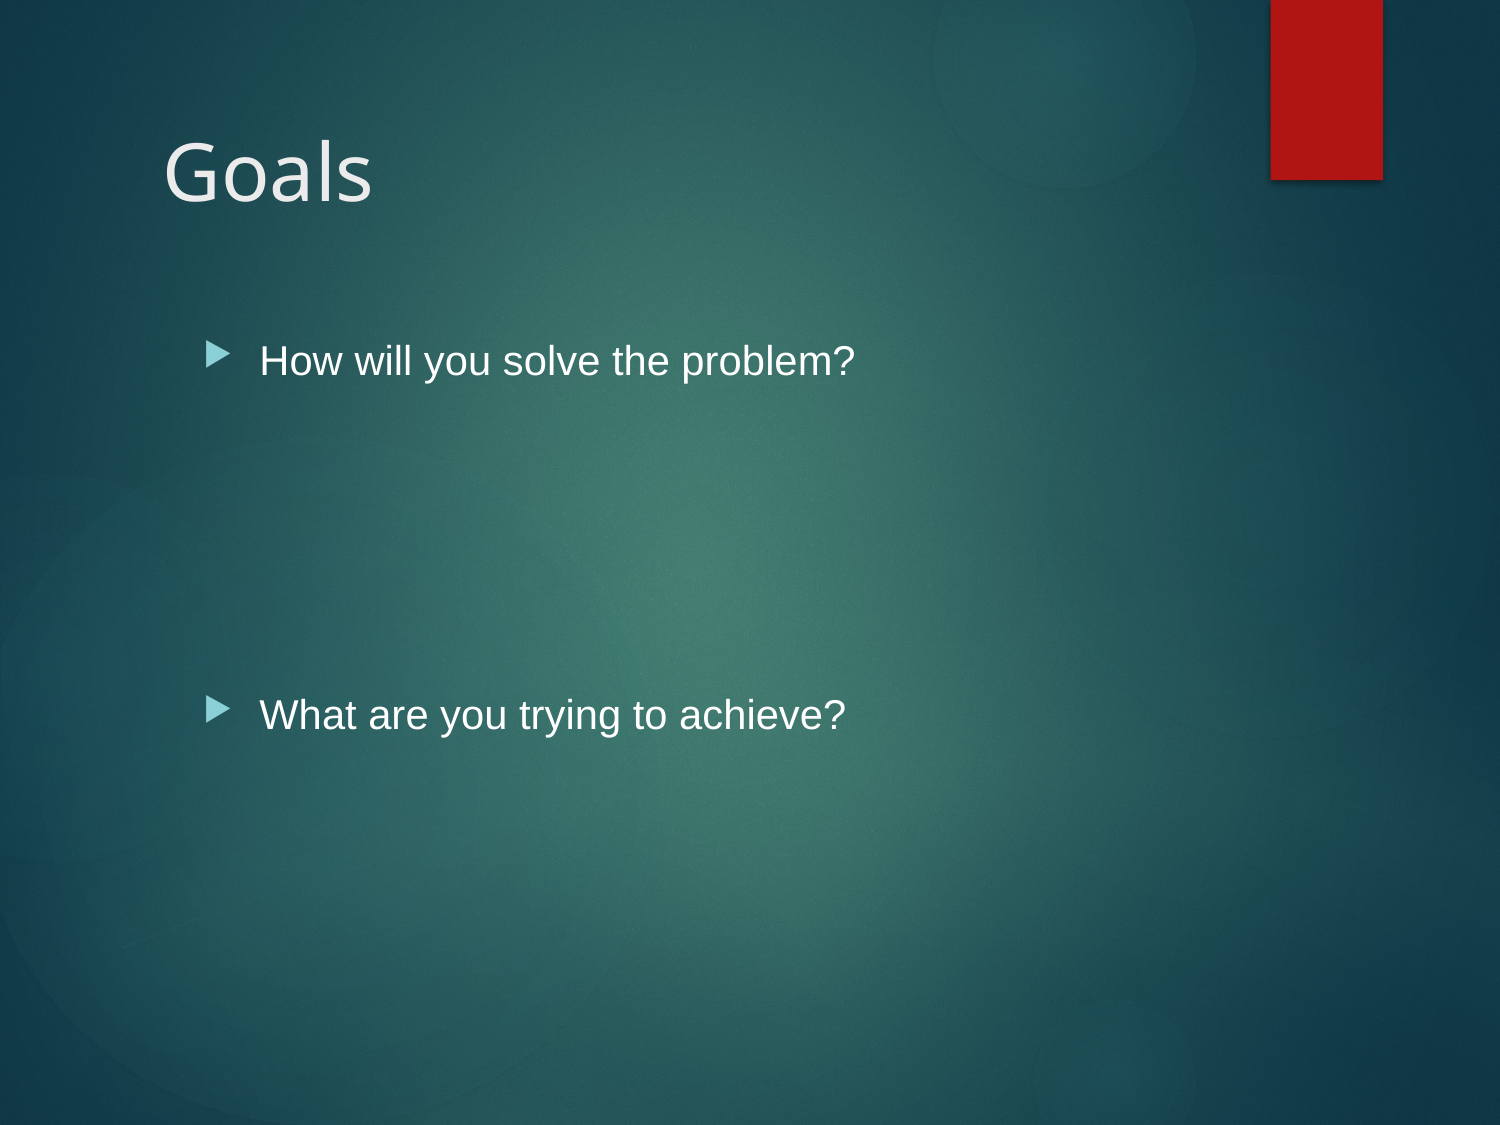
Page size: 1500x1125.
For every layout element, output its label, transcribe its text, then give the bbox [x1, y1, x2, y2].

title Goals [147, 113, 1300, 227]
list How will you solve the problem? What are you trying to achieve? [188, 326, 1300, 902]
